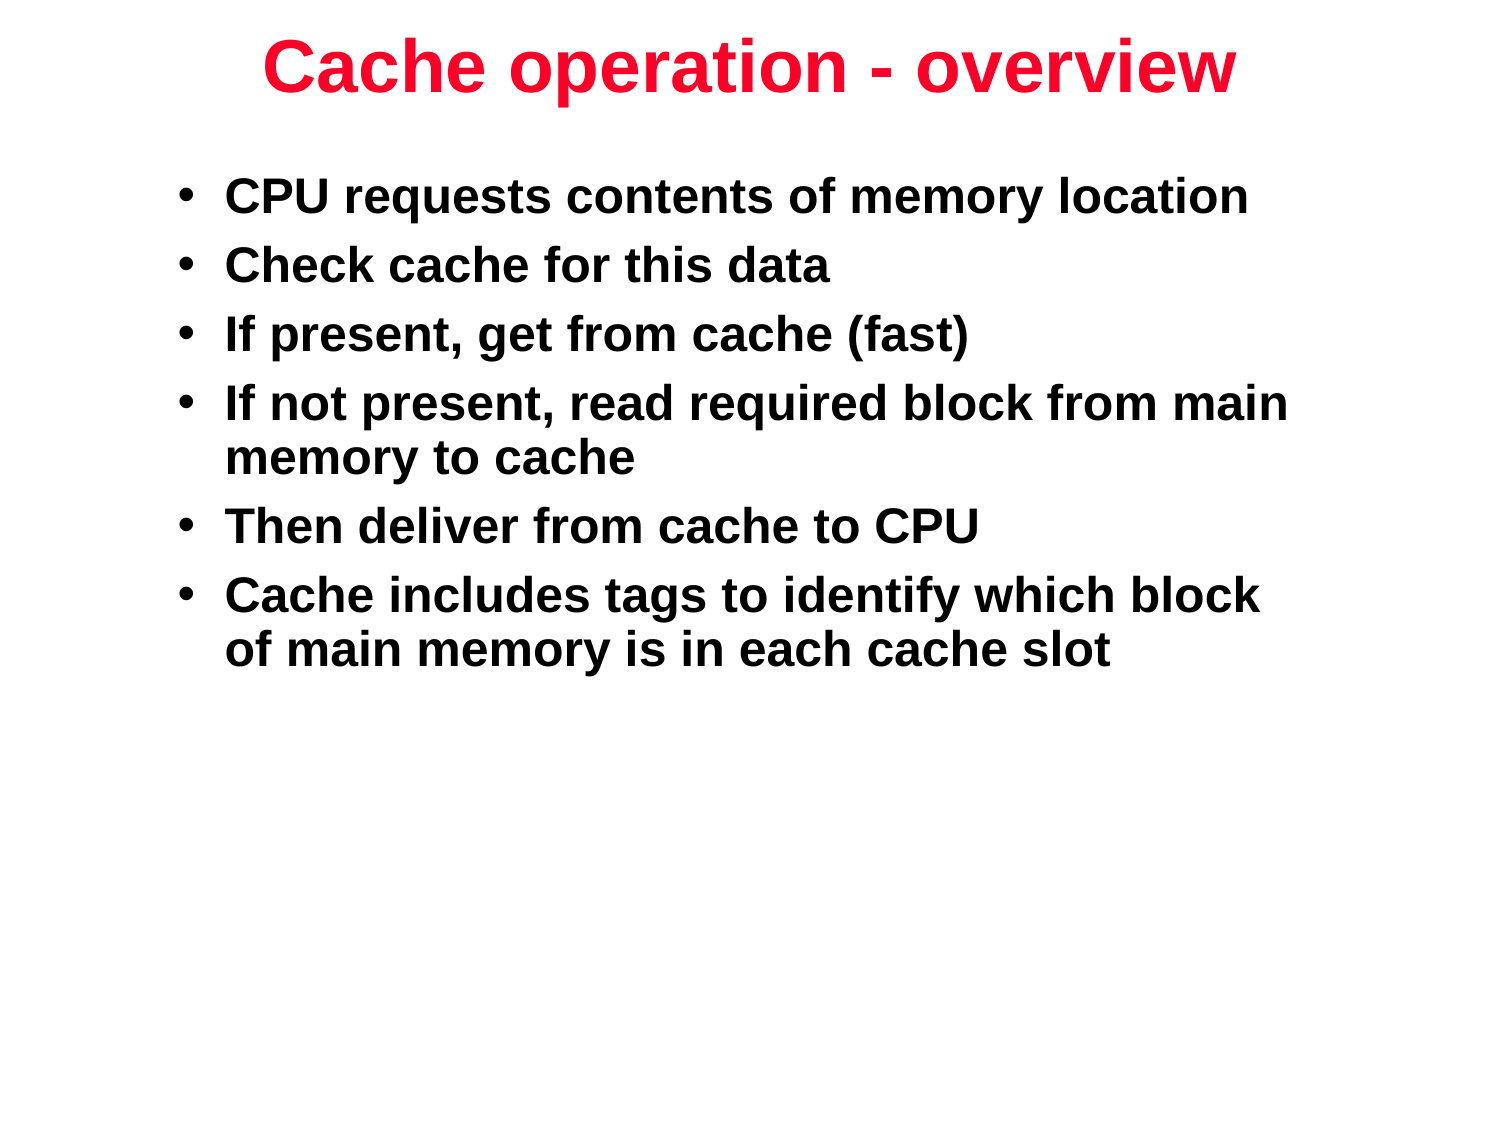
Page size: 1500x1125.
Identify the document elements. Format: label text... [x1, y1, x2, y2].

list CPU requests contents of memory location Check cache for this data If present, get from cache (fast) If not present, read required block from main memory to cache Then deliver from cache to CPU Cache includes tags to identify which block of main memory is in each cache slot [162, 162, 1338, 988]
title Cache operation - overview [162, 0, 1338, 138]
